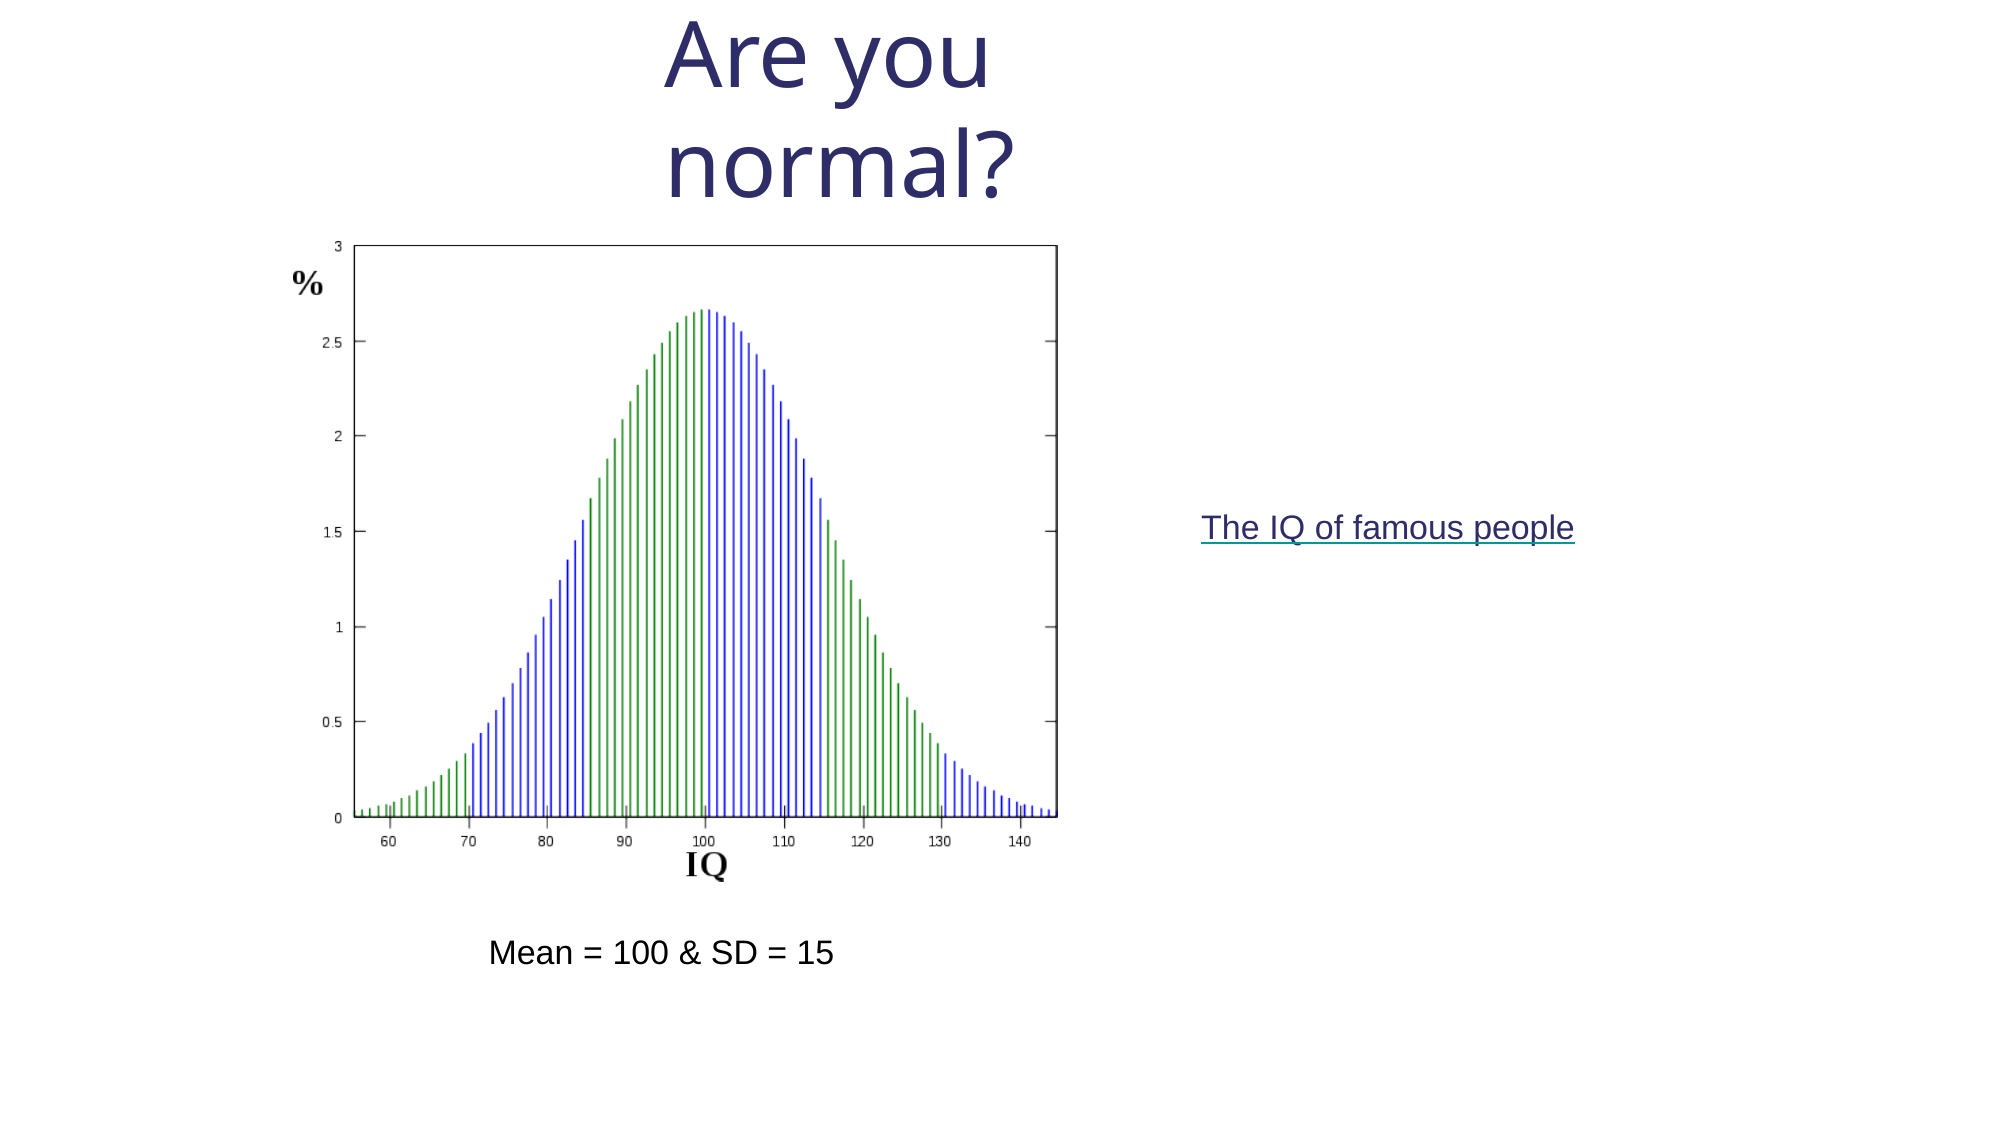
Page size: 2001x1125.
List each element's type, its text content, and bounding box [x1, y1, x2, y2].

text_box The IQ of famous people [1199, 503, 1576, 547]
text_box Mean = 100 & SD = 15 [486, 928, 836, 972]
picture [293, 241, 1058, 882]
title Are you normal? [662, 0, 1338, 217]
